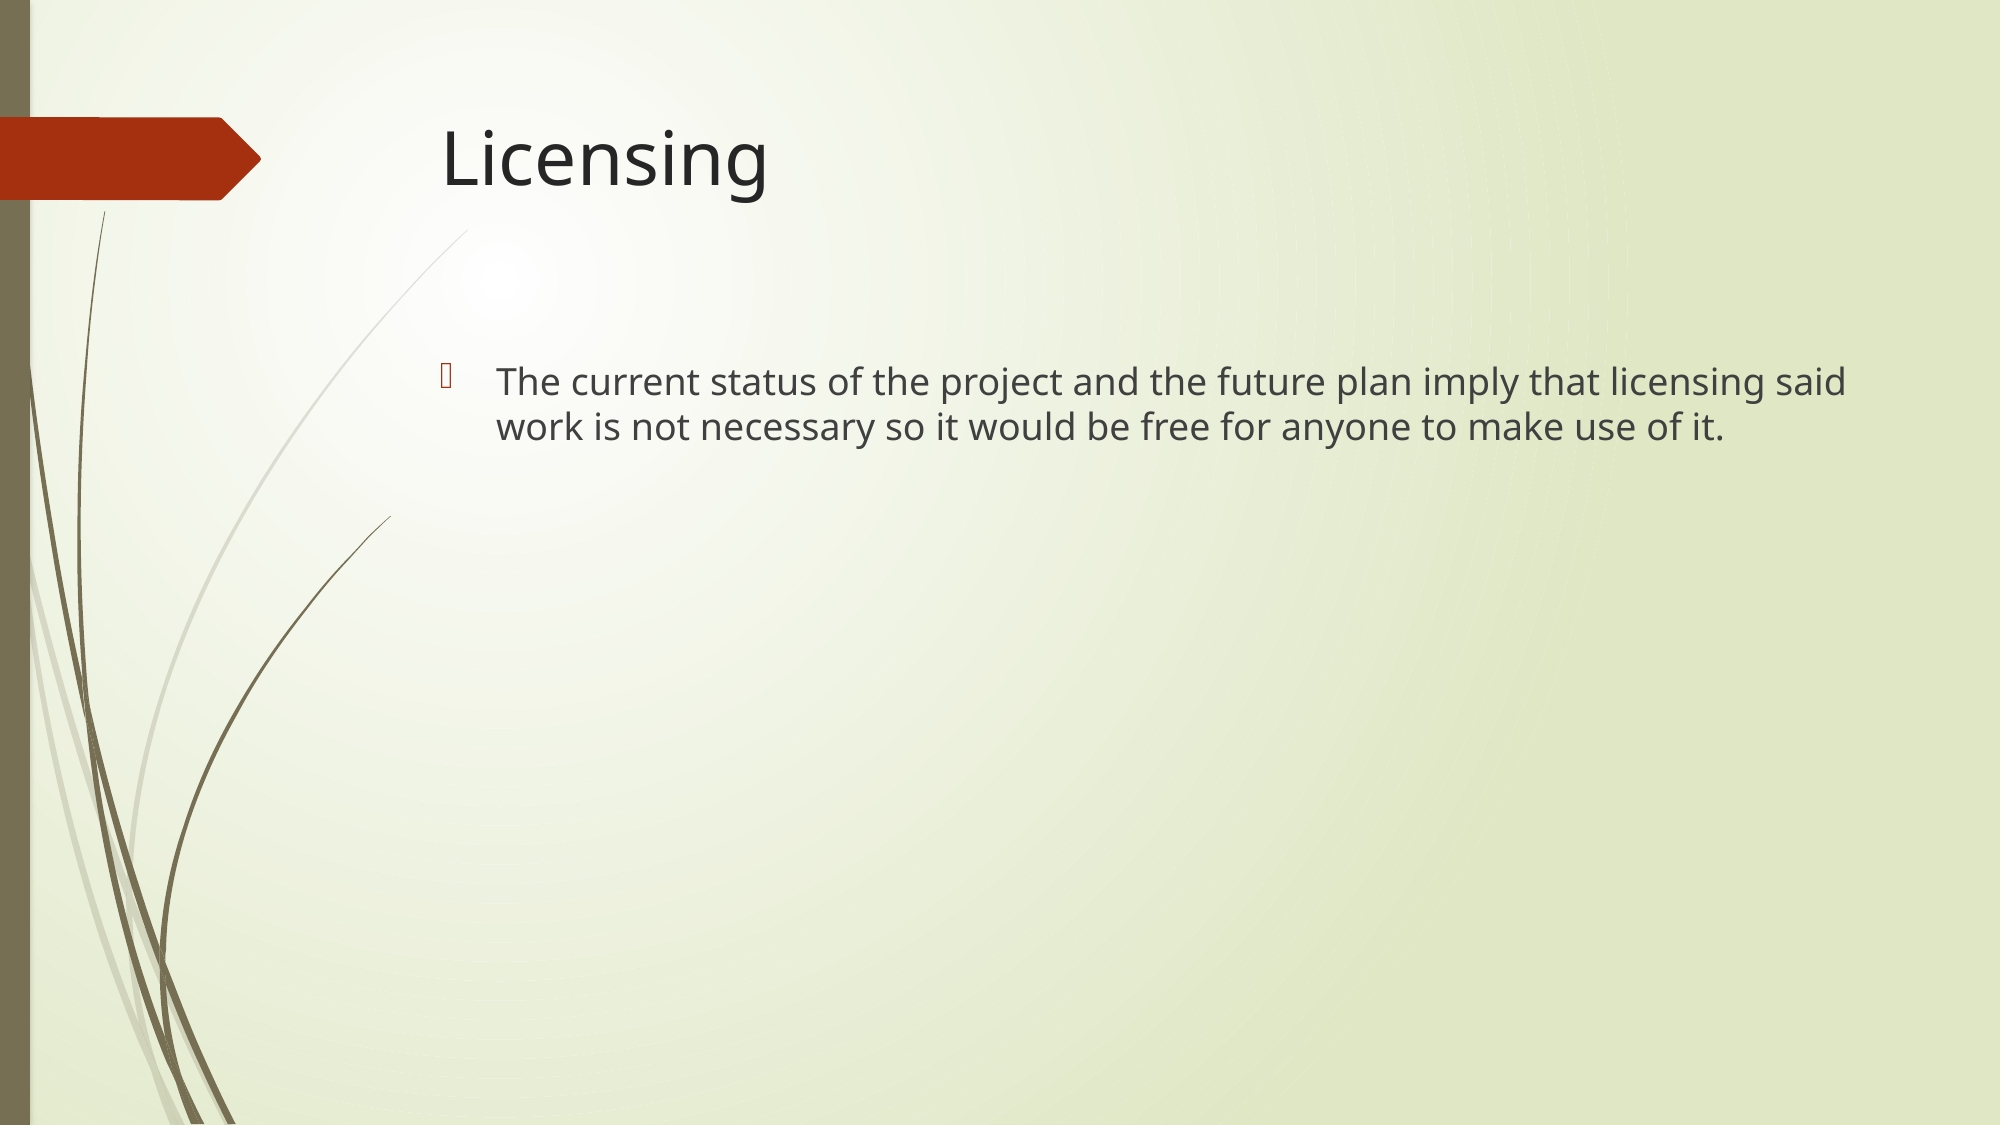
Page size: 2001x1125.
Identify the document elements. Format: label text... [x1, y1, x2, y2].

list The current status of the project and the future plan imply that licensing said work is not necessary so it would be free for anyone to make use of it. [424, 350, 1888, 970]
title Licensing [425, 102, 1888, 313]
